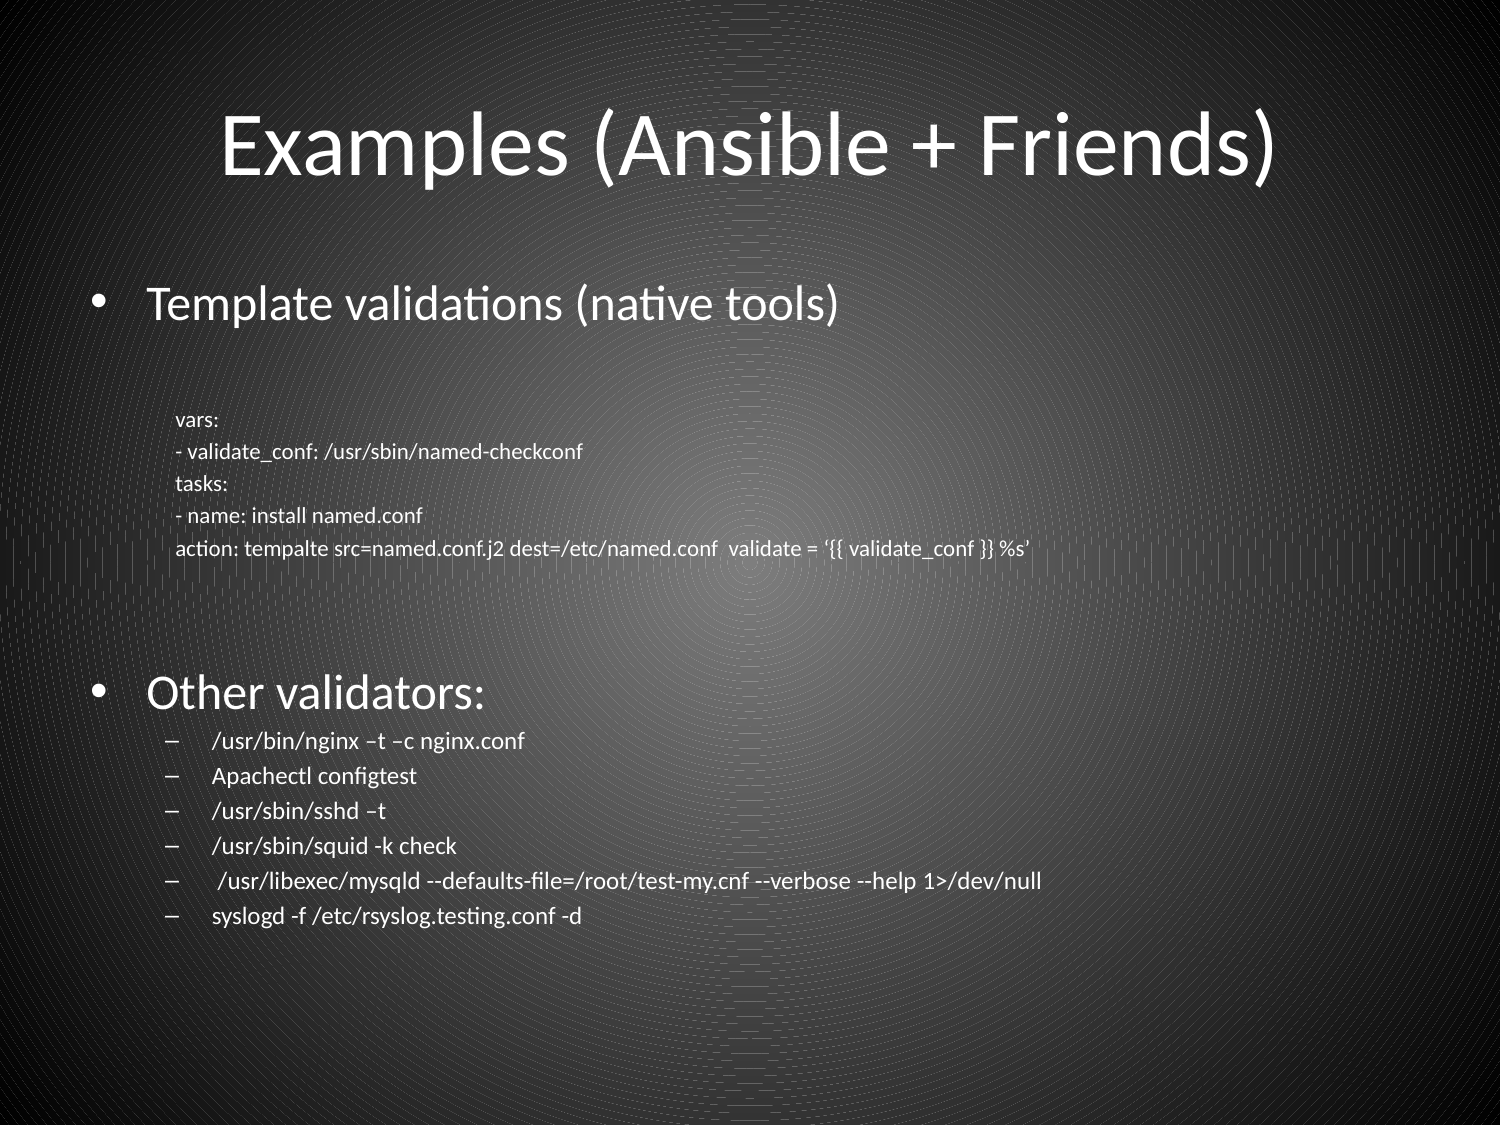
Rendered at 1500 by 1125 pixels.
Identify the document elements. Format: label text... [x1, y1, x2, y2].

list Template validations (native tools) vars: - validate_conf: /usr/sbin/named-checkconf tasks: - name: install named.conf action: tempalte src=named.conf.j2 dest=/etc/named.conf validate = ‘{{ validate_conf }} %s’ Other validators: /usr/bin/nginx –t –c nginx.conf Apachectl configtest /usr/sbin/sshd –t /usr/sbin/squid -k check /usr/libexec/mysqld --defaults-file=/root/test-my.cnf --verbose --help 1>/dev/null syslogd -f /etc/rsyslog.testing.conf -d [75, 262, 1425, 1005]
title Examples (Ansible + Friends) [75, 45, 1425, 233]
